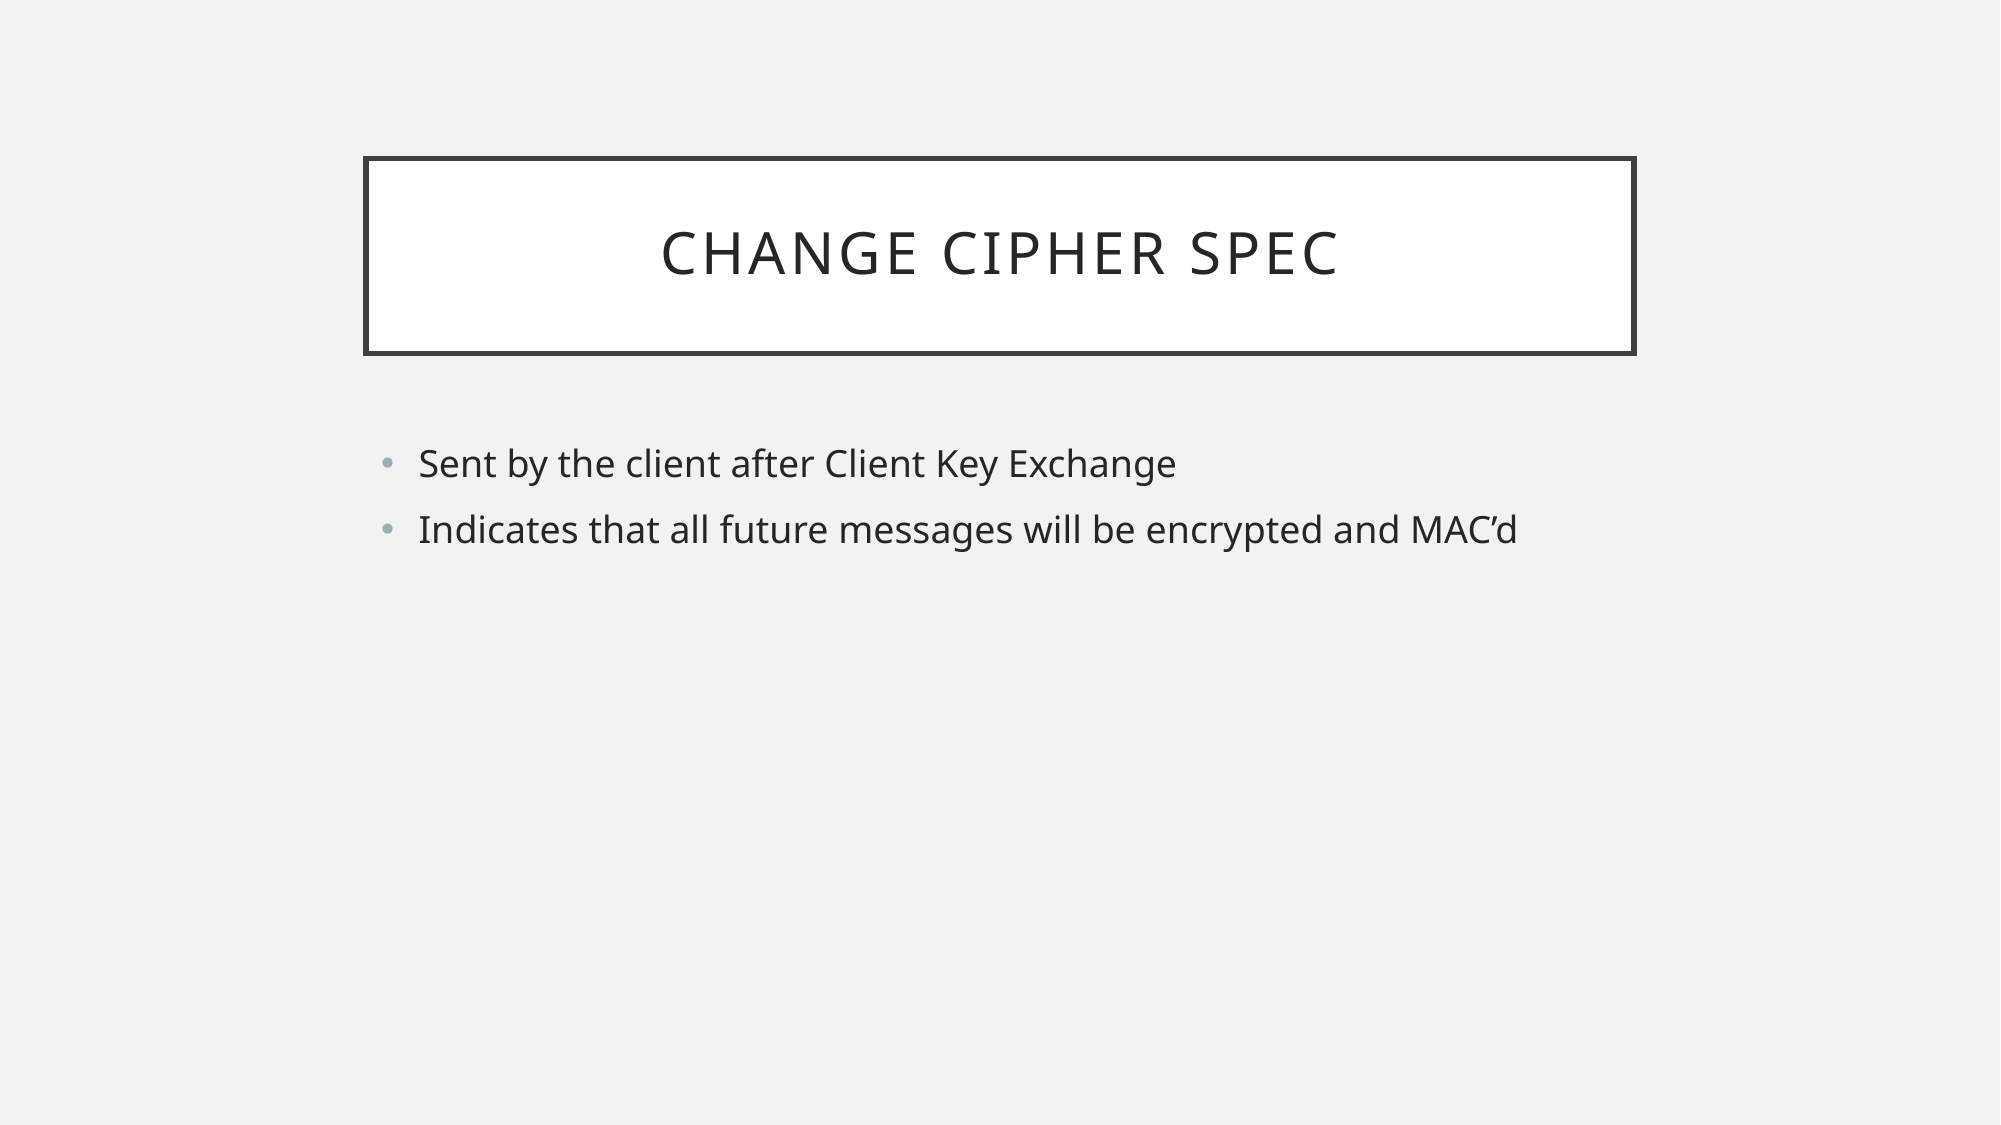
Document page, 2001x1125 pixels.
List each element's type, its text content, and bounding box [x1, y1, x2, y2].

list Sent by the client after Client Key Exchange Indicates that all future messages will be encrypted and MAC’d [366, 432, 1634, 942]
title Change Cipher Spec [363, 156, 1637, 356]
